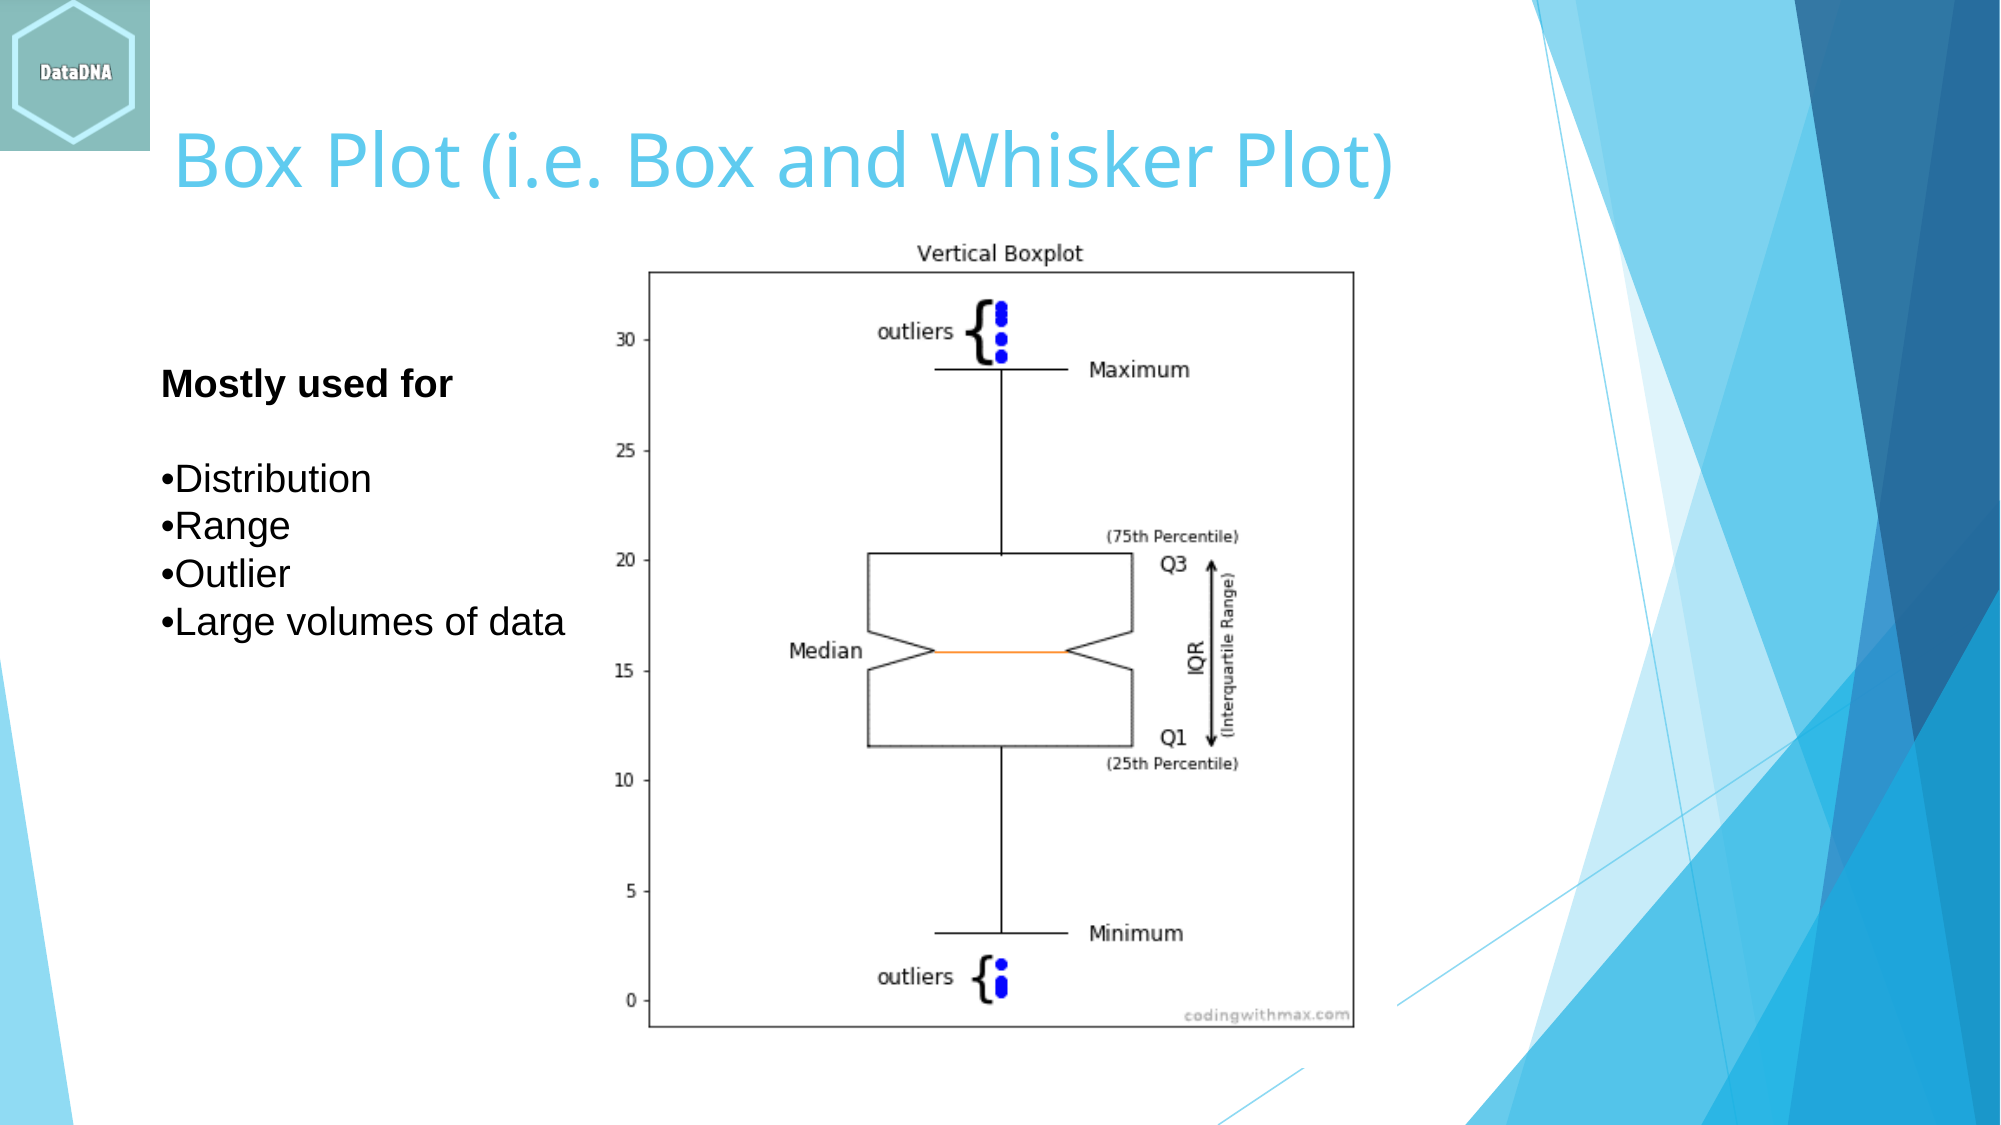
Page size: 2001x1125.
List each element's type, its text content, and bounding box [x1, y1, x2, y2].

picture [0, 0, 150, 151]
title Box Plot (i.e. Box and Whisker Plot) [157, 105, 1568, 323]
text_box Mostly used for •Distribution •Range •Outlier •Large volumes of data [140, 338, 597, 663]
picture [602, 231, 1398, 1069]
